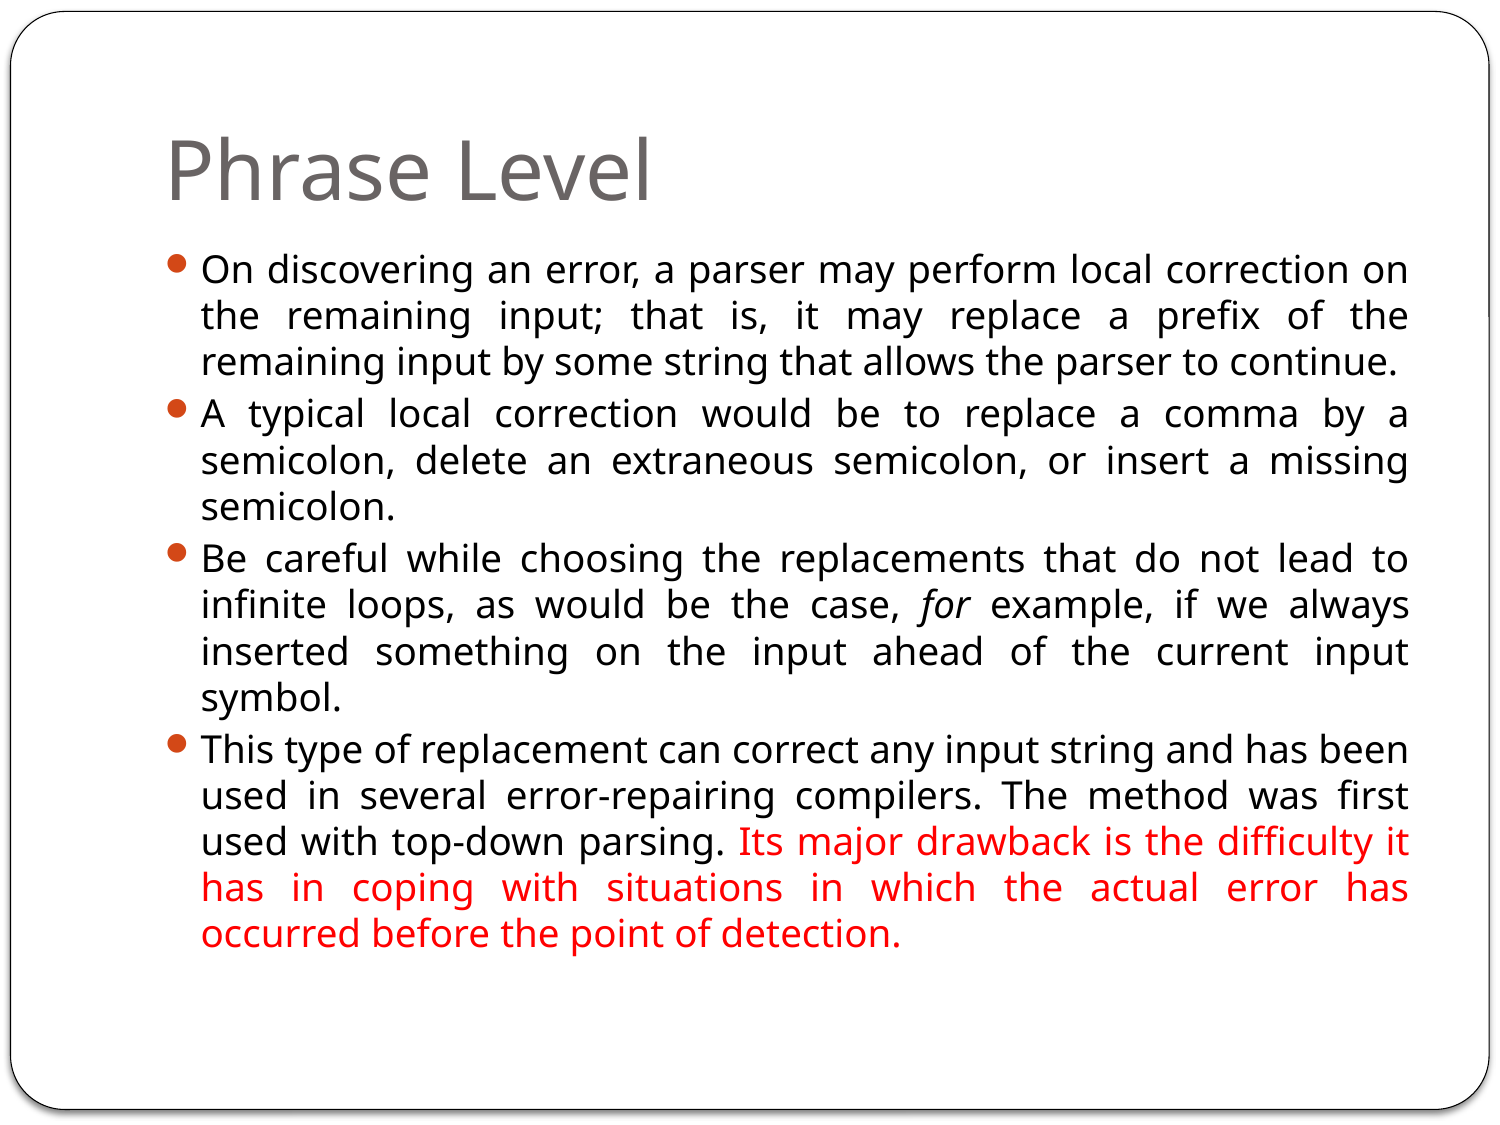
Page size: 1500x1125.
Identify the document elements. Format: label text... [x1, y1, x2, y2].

title Phrase Level [150, 45, 1425, 233]
list On discovering an error, a parser may perform local correction on the remaining input; that is, it may replace a prefix of the remaining input by some string that allows the parser to continue. A typical local correction would be to replace a comma by a semicolon, delete an extraneous semicolon, or insert a missing semicolon. Be careful while choosing the replacements that do not lead to infinite loops, as would be the case, for example, if we always inserted something on the input ahead of the current input symbol. This type of replacement can correct any input string and has been used in several error-repairing compilers. The method was first used with top-down parsing. Its major drawback is the difficulty it has in coping with situations in which the actual error has occurred before the point of detection. [150, 237, 1425, 988]
